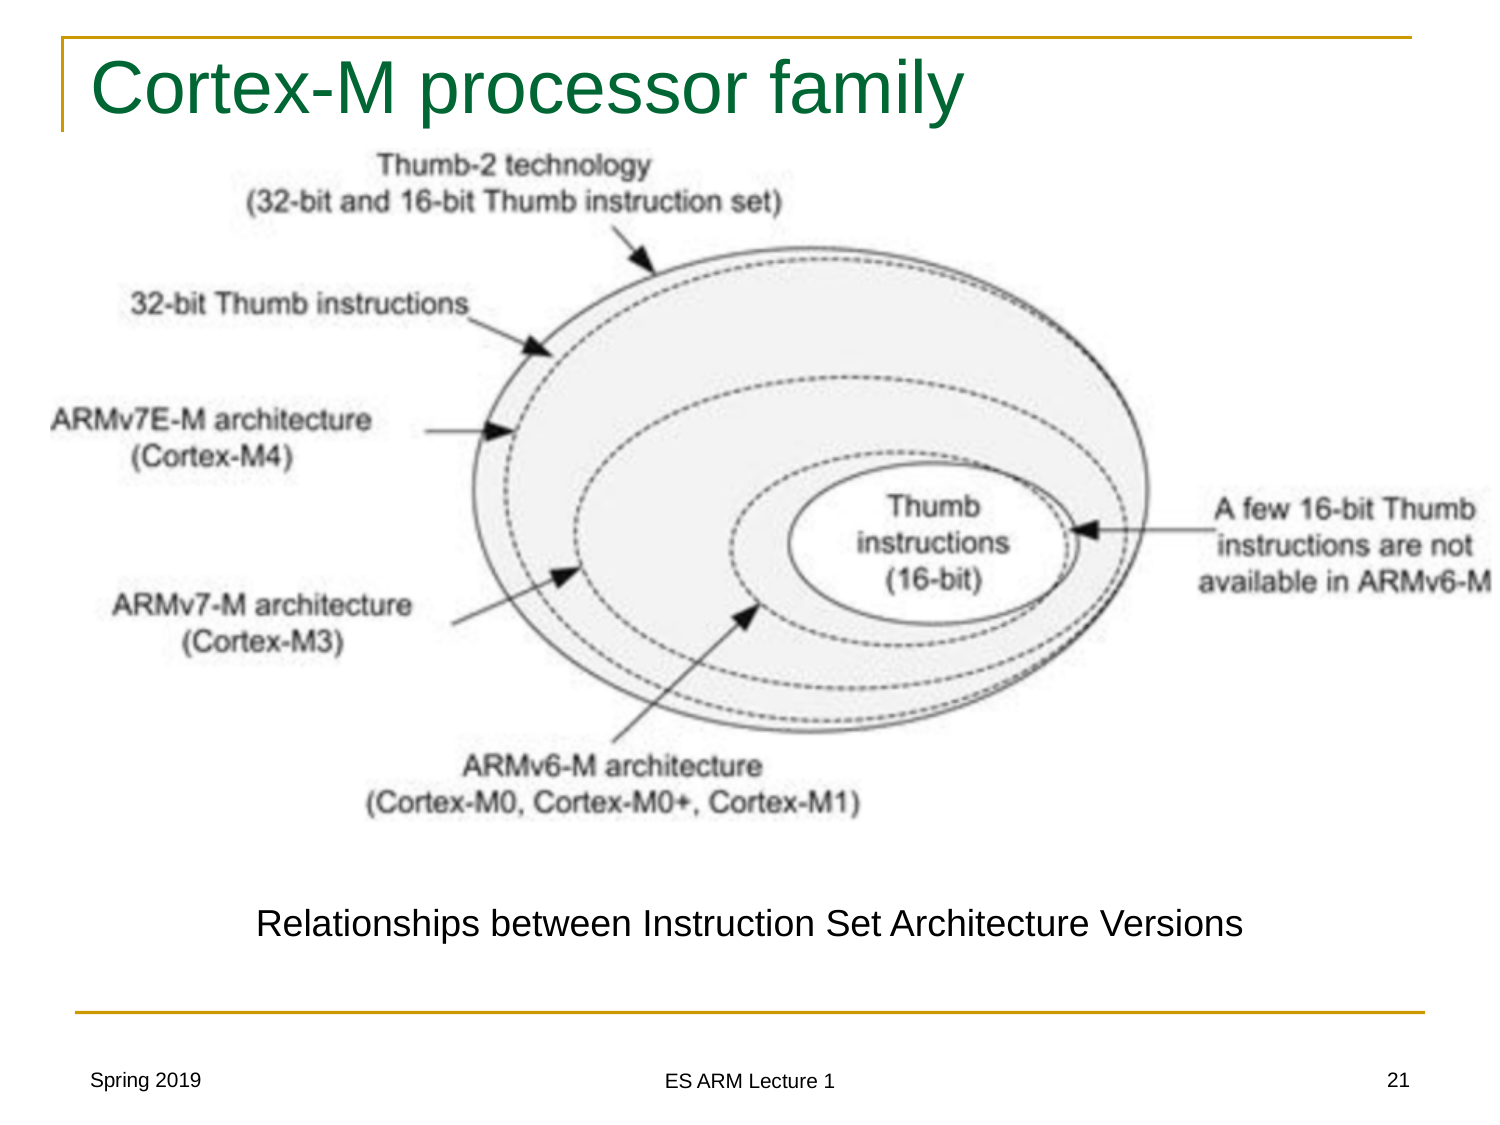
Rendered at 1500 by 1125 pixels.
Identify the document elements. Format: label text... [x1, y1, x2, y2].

title Cortex-M processor family [75, 31, 1425, 131]
footer ES ARM Lecture 1 [512, 1025, 988, 1100]
text_box Relationships between Instruction Set Architecture Versions [241, 891, 1259, 952]
picture [49, 132, 1500, 830]
slide_number 21 [1074, 1024, 1425, 1100]
slide_number Spring 2019 [75, 1024, 425, 1100]
